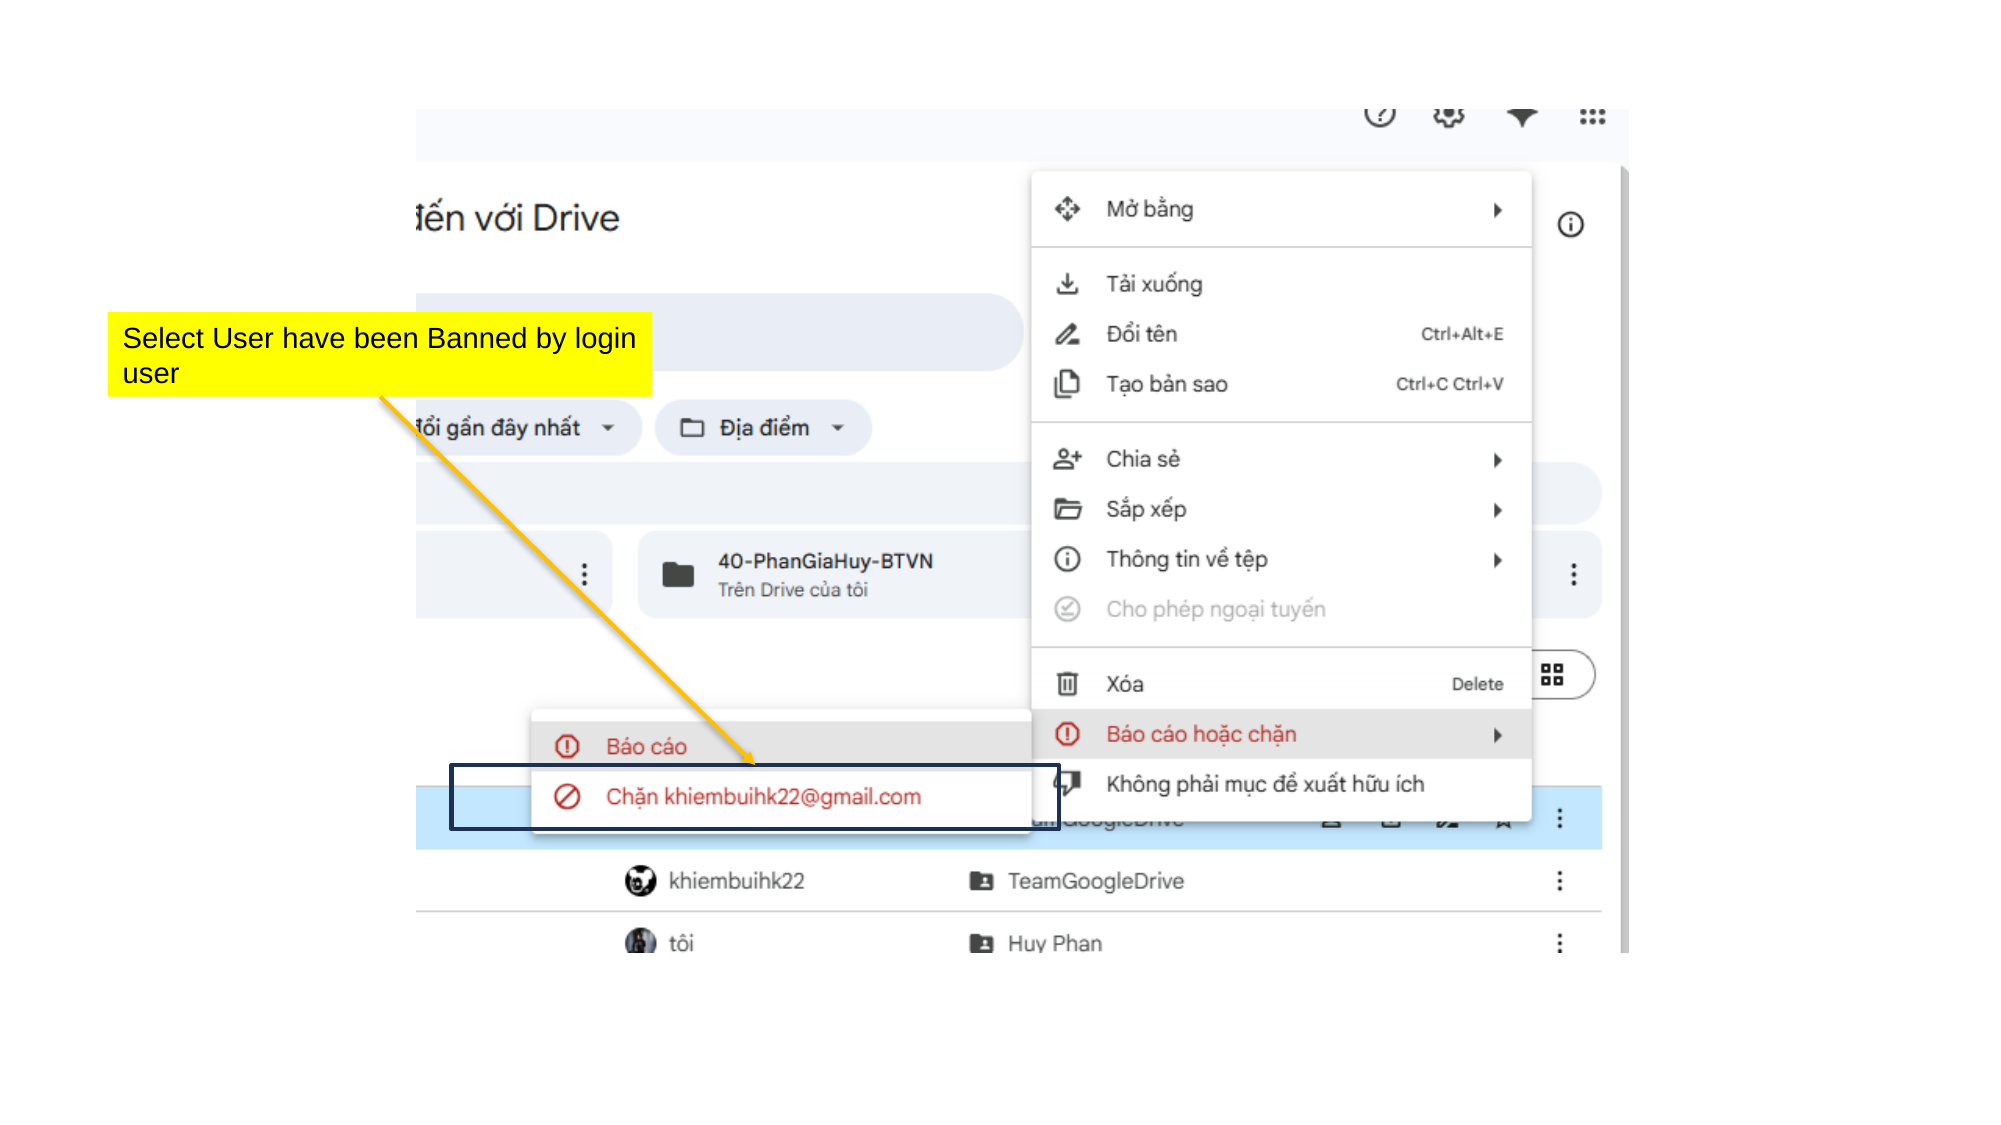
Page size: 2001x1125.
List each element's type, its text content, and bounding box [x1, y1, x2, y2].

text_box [379, 397, 756, 766]
text_box Select User have been Banned by login user [107, 311, 410, 397]
picture [415, 108, 1630, 954]
